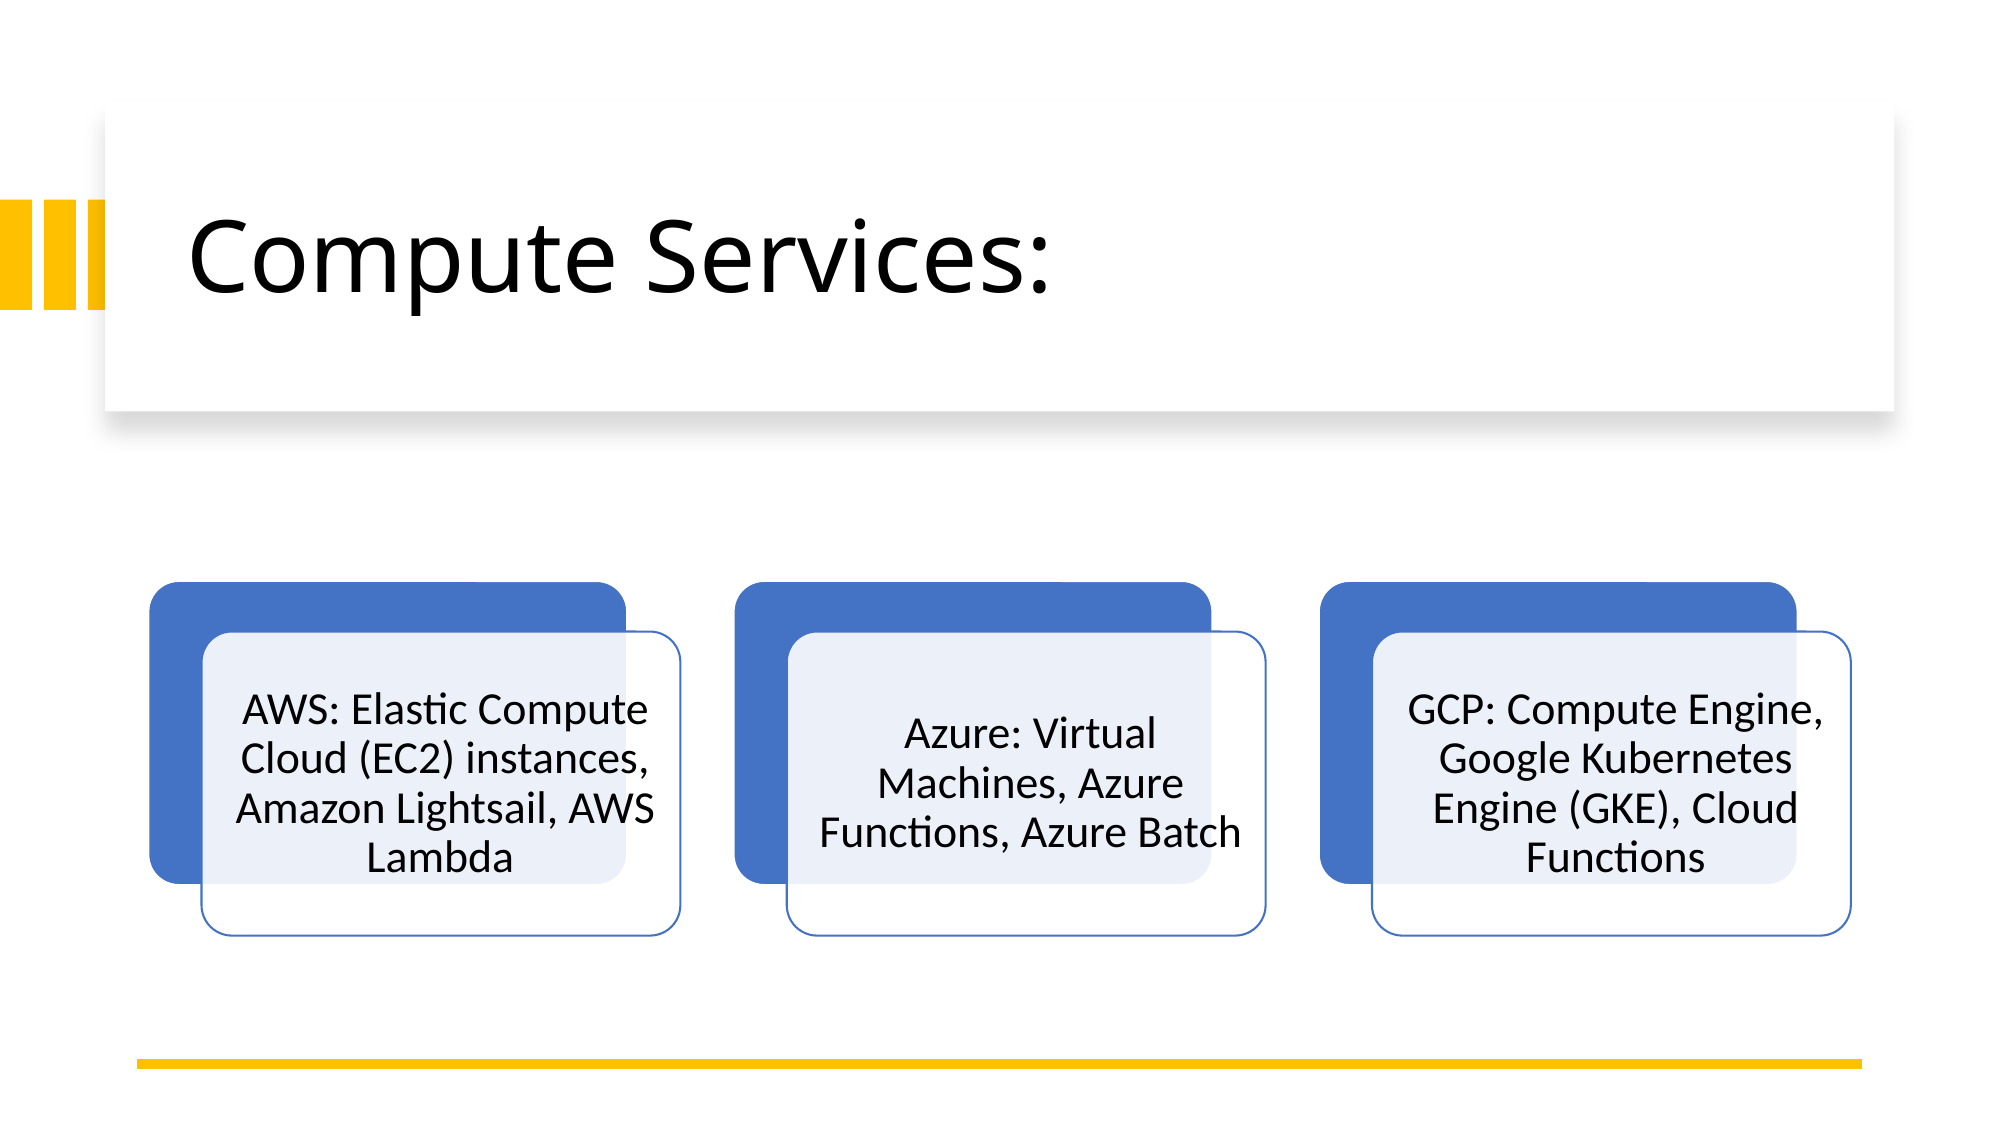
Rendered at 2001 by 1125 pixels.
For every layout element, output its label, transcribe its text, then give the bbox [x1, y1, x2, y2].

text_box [148, 494, 1851, 1022]
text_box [0, 199, 120, 311]
text_box [0, 0, 2000, 1125]
title Compute Services: [171, 132, 1840, 388]
text_box [104, 100, 1895, 412]
